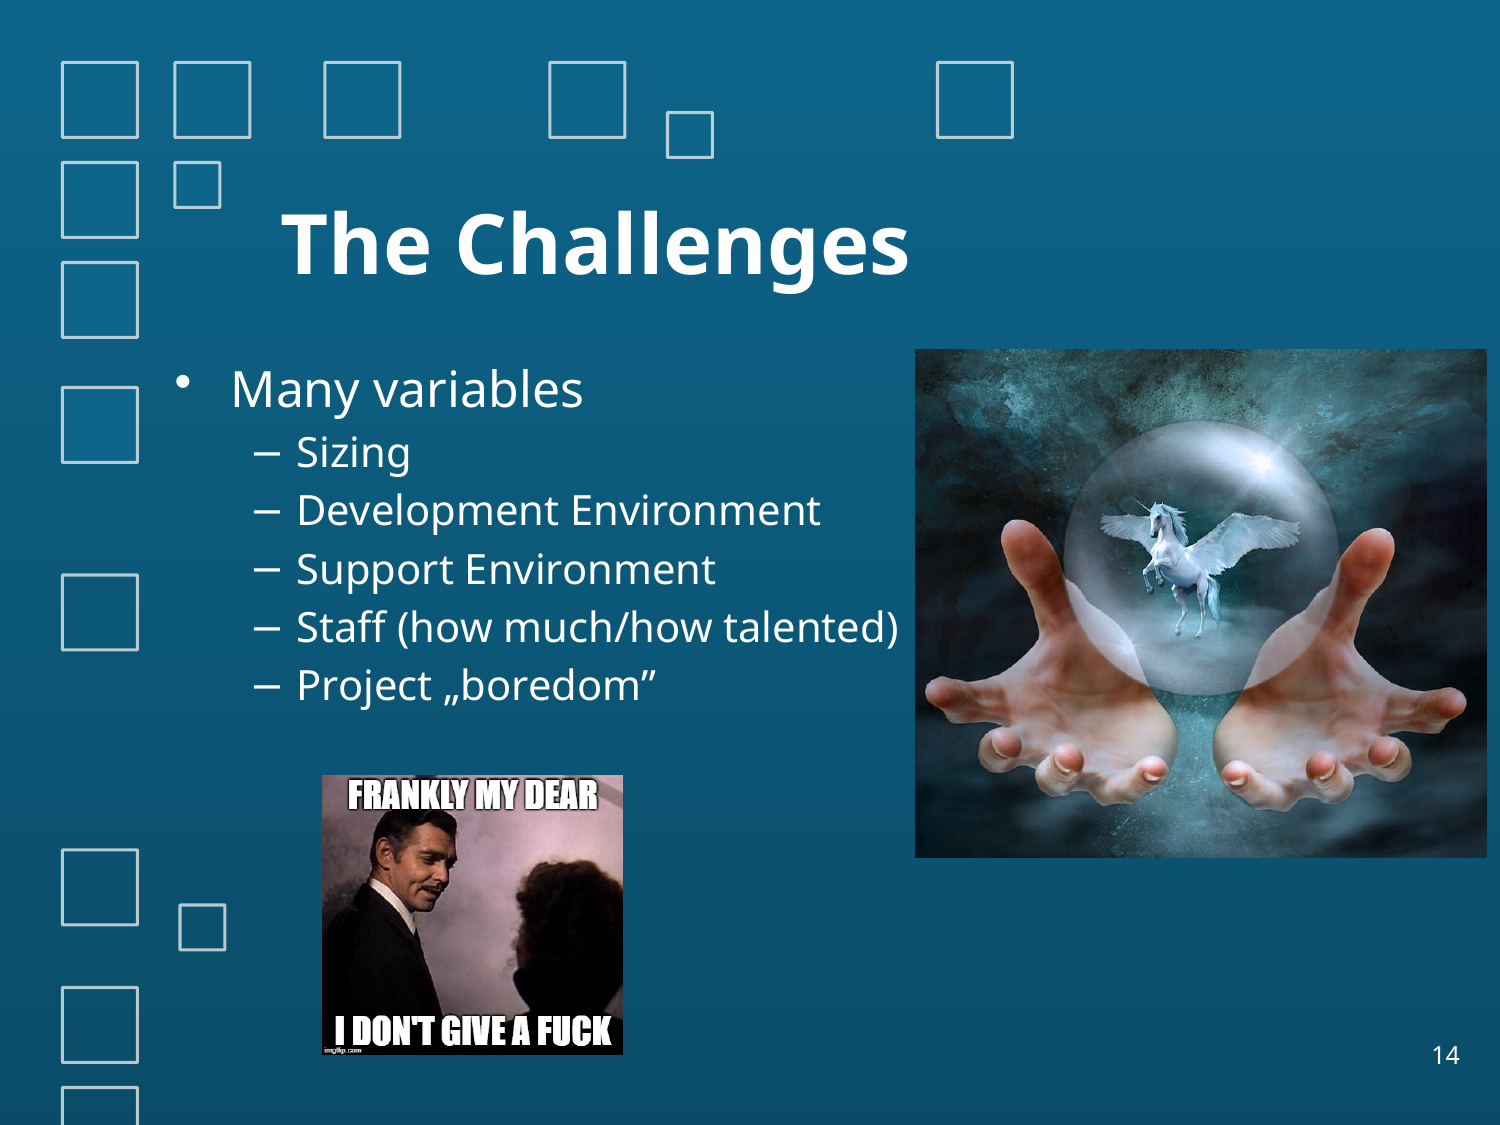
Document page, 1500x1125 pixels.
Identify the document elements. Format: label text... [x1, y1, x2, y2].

picture [321, 774, 623, 1055]
list Many variables Sizing Development Environment Support Environment Staff (how much/how talented) Project „boredom” [159, 349, 1376, 1094]
title The Challenges [265, 160, 1354, 299]
slide_number 14 [1162, 1025, 1475, 1088]
picture [915, 349, 1487, 858]
